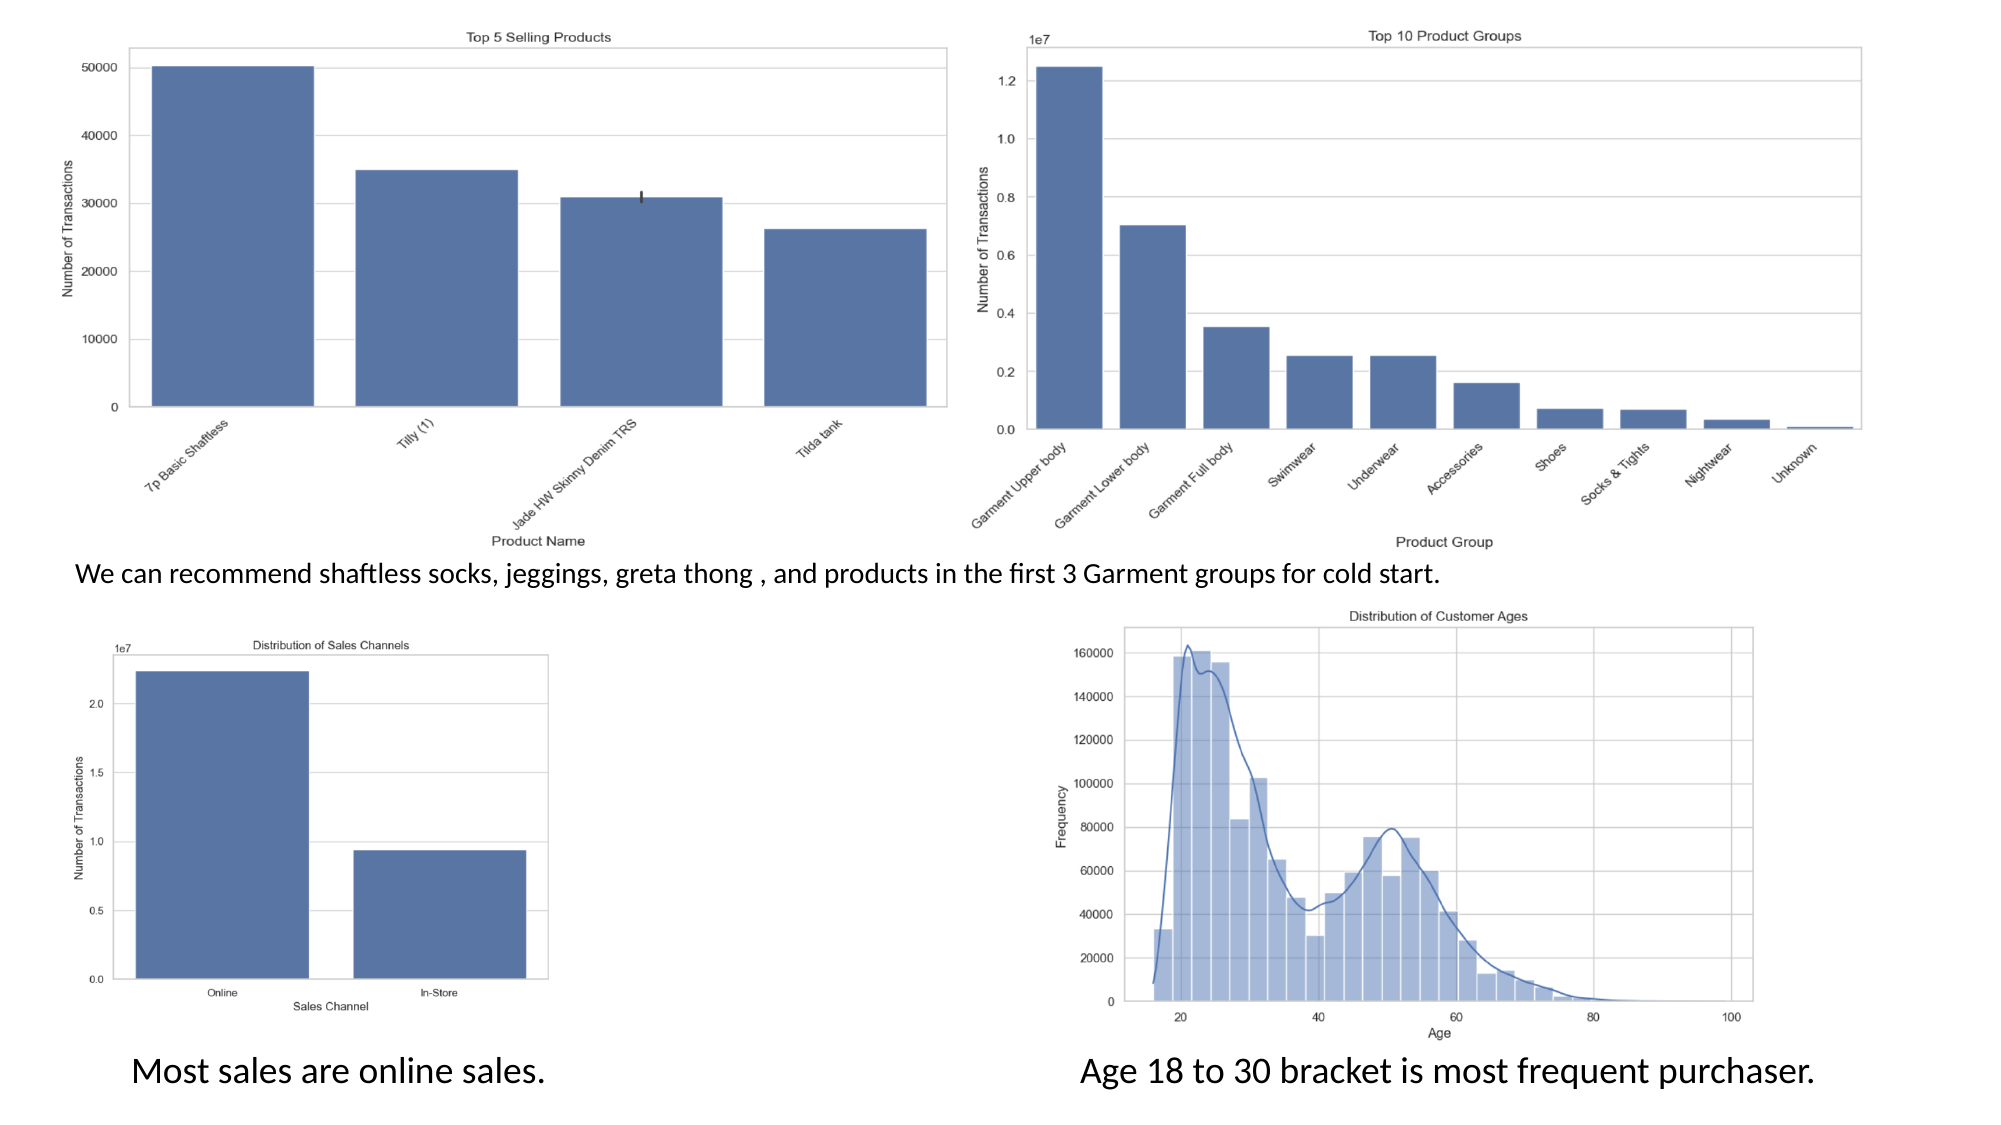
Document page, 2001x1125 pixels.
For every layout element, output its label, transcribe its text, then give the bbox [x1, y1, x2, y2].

text_box We can recommend shaftless socks, jeggings, greta thong , and products in the first 3 Garment groups for cold start. [60, 547, 1940, 598]
picture [1052, 608, 1762, 1043]
text_box Most sales are online sales. Age 18 to 30 bracket is most frequent purchaser. [48, 1038, 1910, 1099]
picture [48, 32, 949, 548]
picture [72, 632, 555, 1017]
picture [967, 27, 1868, 553]
